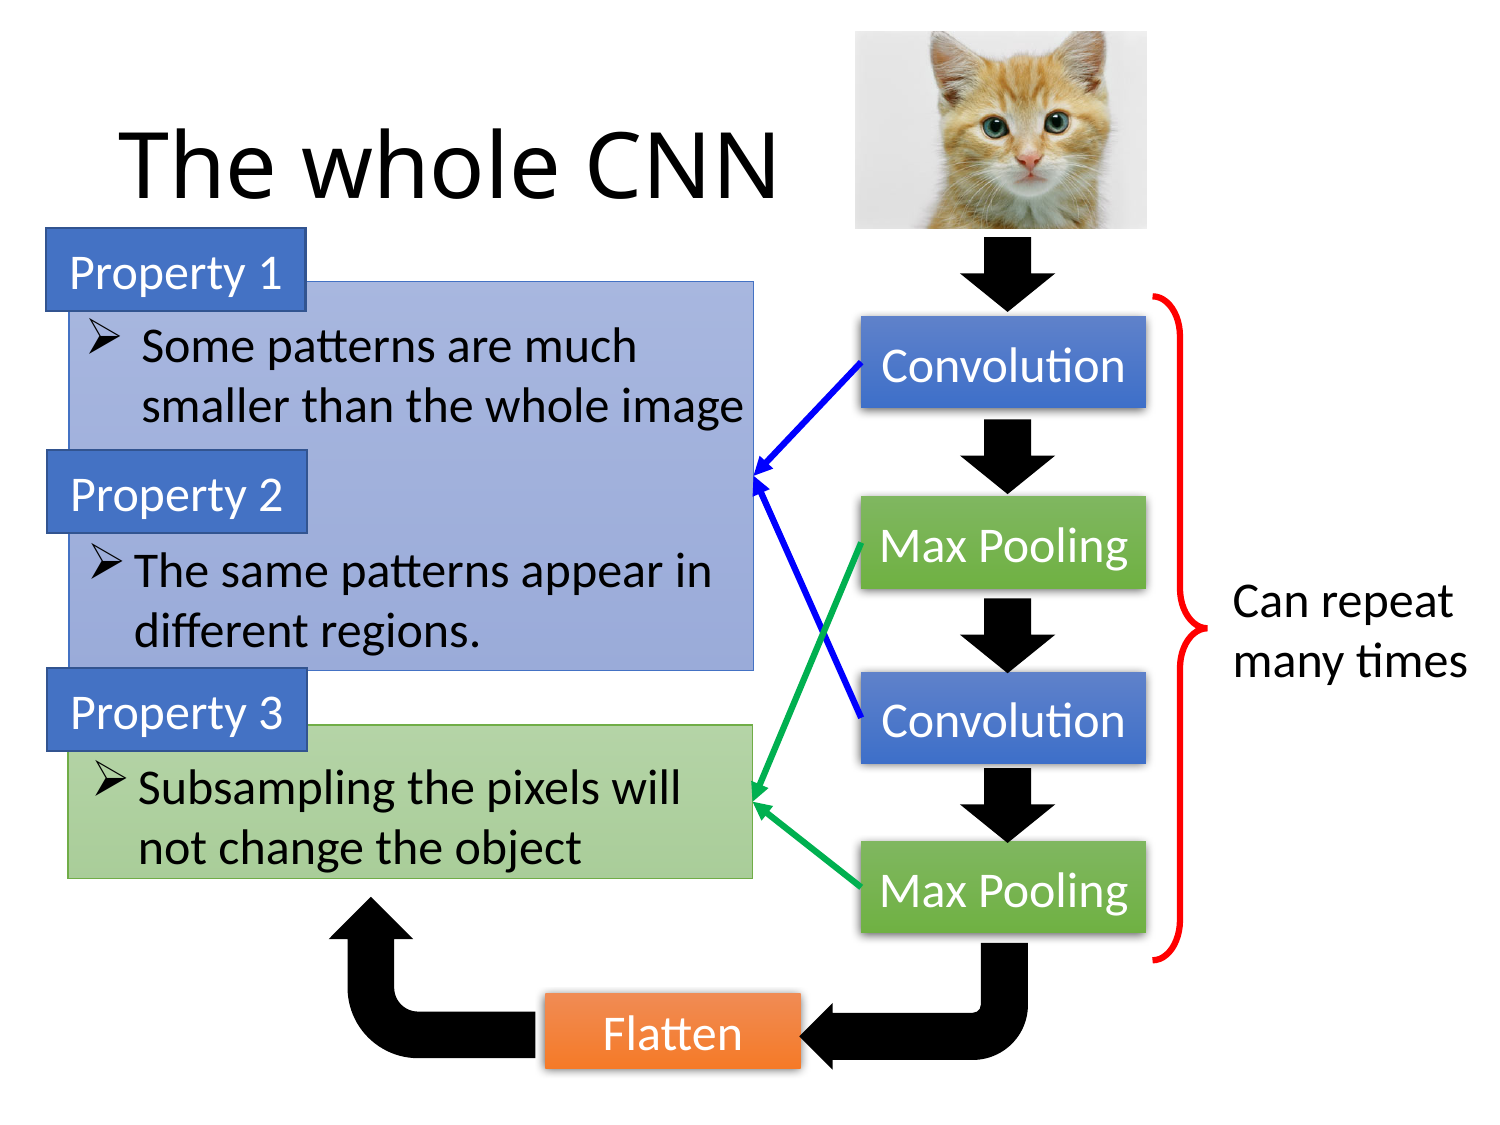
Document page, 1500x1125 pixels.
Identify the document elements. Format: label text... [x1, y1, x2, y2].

text_box Convolution [861, 316, 1146, 408]
text_box The same patterns appear in different regions. [72, 530, 753, 665]
text_box [68, 312, 753, 530]
text_box [67, 752, 76, 879]
text_box [959, 598, 1056, 674]
text_box Property 2 [46, 449, 308, 534]
text_box Max Pooling [862, 496, 1146, 589]
text_box [1152, 295, 1208, 961]
text_box Can repeat many times [1217, 560, 1496, 695]
text_box Convolution [862, 672, 1146, 764]
text_box Property 3 [46, 667, 308, 752]
text_box [959, 419, 1056, 495]
text_box [308, 724, 752, 747]
text_box Max Pooling [861, 841, 1146, 933]
text_box Flatten [545, 993, 801, 1069]
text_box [753, 475, 862, 542]
picture [855, 31, 1147, 229]
text_box Property 1 [45, 227, 307, 312]
text_box [68, 534, 752, 671]
text_box [307, 281, 754, 305]
text_box Some patterns are much smaller than the whole image [70, 305, 777, 441]
text_box [959, 237, 1056, 312]
text_box [328, 896, 536, 1059]
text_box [753, 362, 862, 475]
text_box [959, 768, 1056, 843]
text_box [799, 942, 1028, 1070]
title The whole CNN [103, 59, 1397, 278]
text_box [752, 801, 862, 888]
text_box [752, 542, 862, 801]
text_box Subsampling the pixels will not change the object [76, 747, 752, 882]
